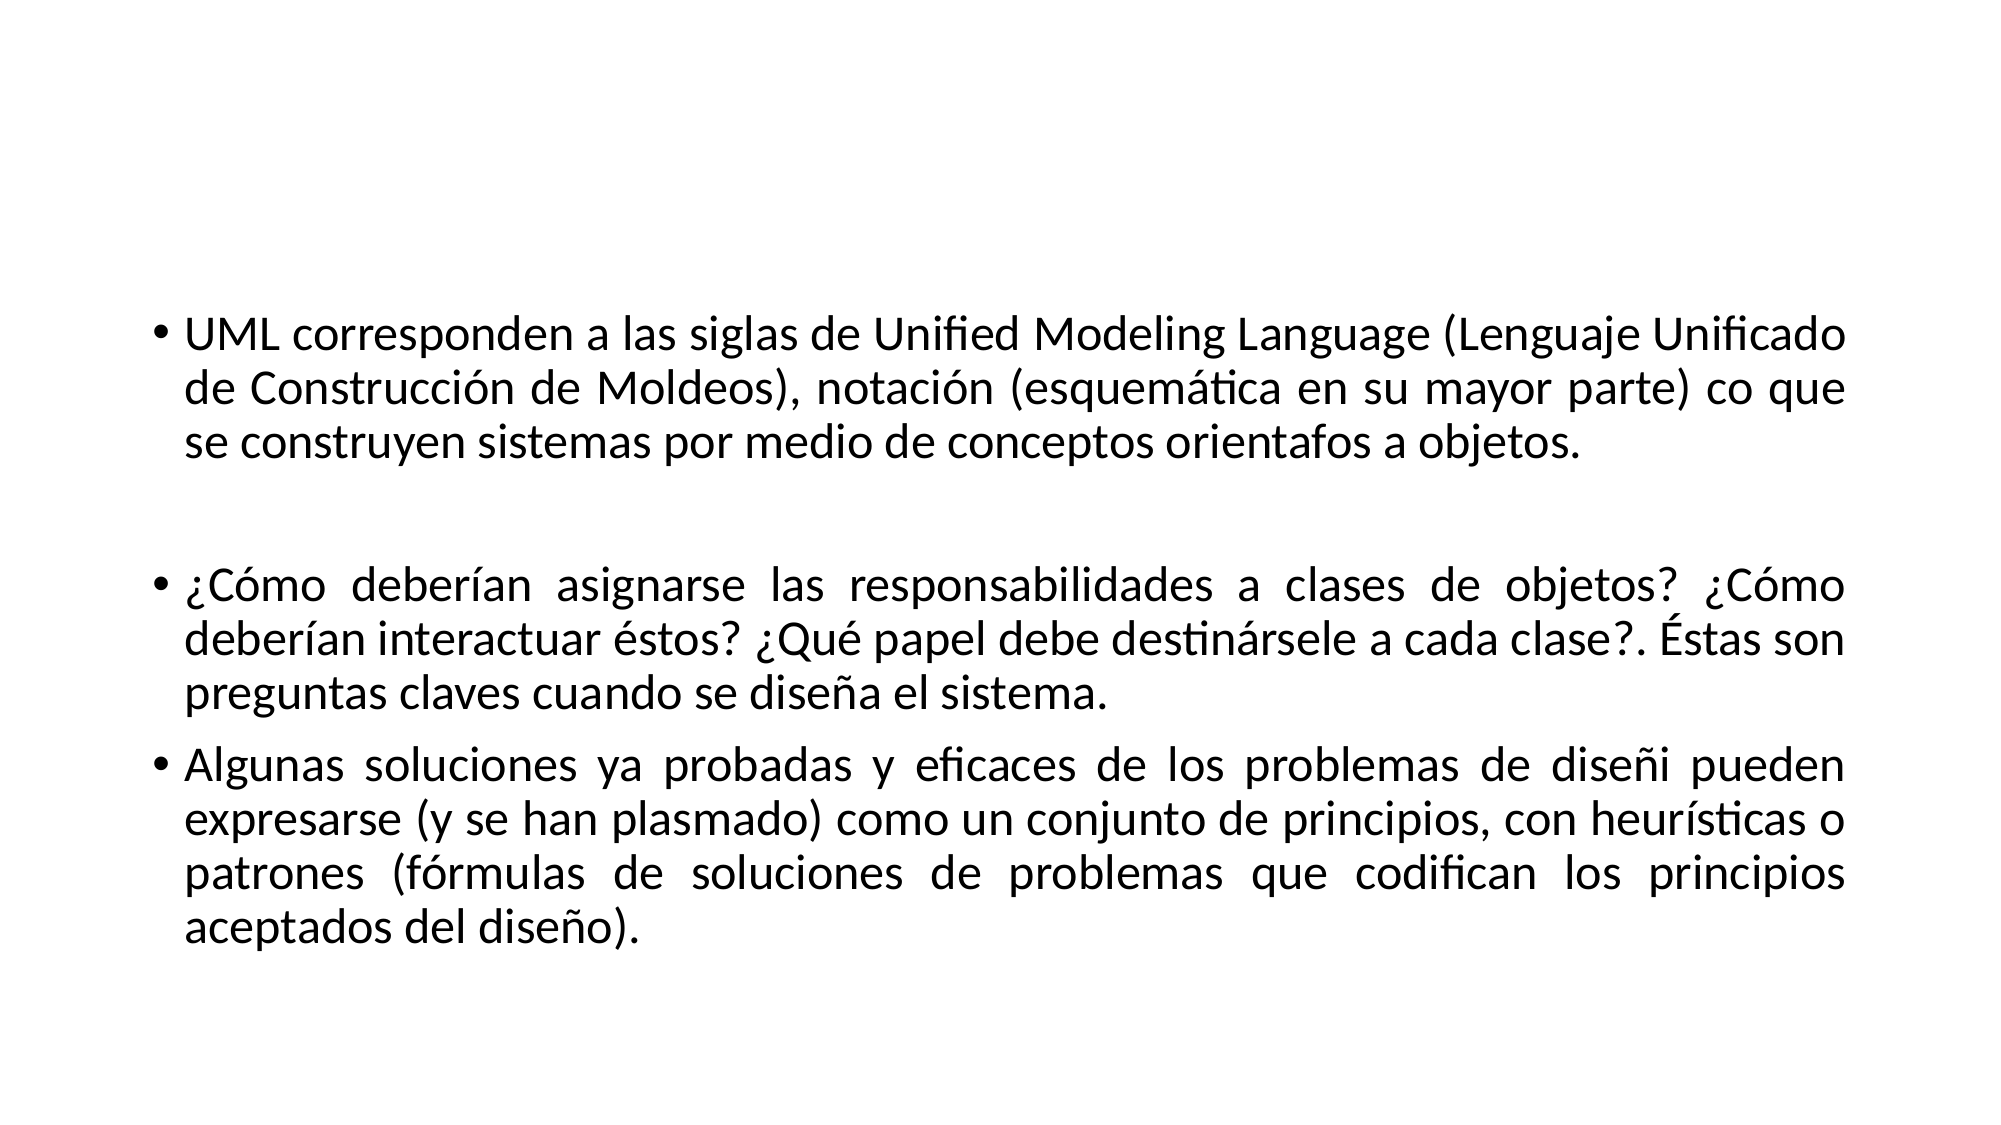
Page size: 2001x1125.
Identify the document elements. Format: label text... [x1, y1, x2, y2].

list UML corresponden a las siglas de Unified Modeling Language (Lenguaje Unificado de Construcción de Moldeos), notación (esquemática en su mayor parte) co que se construyen sistemas por medio de conceptos orientafos a objetos. ¿Cómo deberían asignarse las responsabilidades a clases de objetos? ¿Cómo deberían interactuar éstos? ¿Qué papel debe destinársele a cada clase?. Éstas son preguntas claves cuando se diseña el sistema. Algunas soluciones ya probadas y eficaces de los problemas de diseñi pueden expresarse (y se han plasmado) como un conjunto de principios, con heurísticas o patrones (fórmulas de soluciones de problemas que codifican los principios aceptados del diseño). [137, 299, 1863, 1014]
